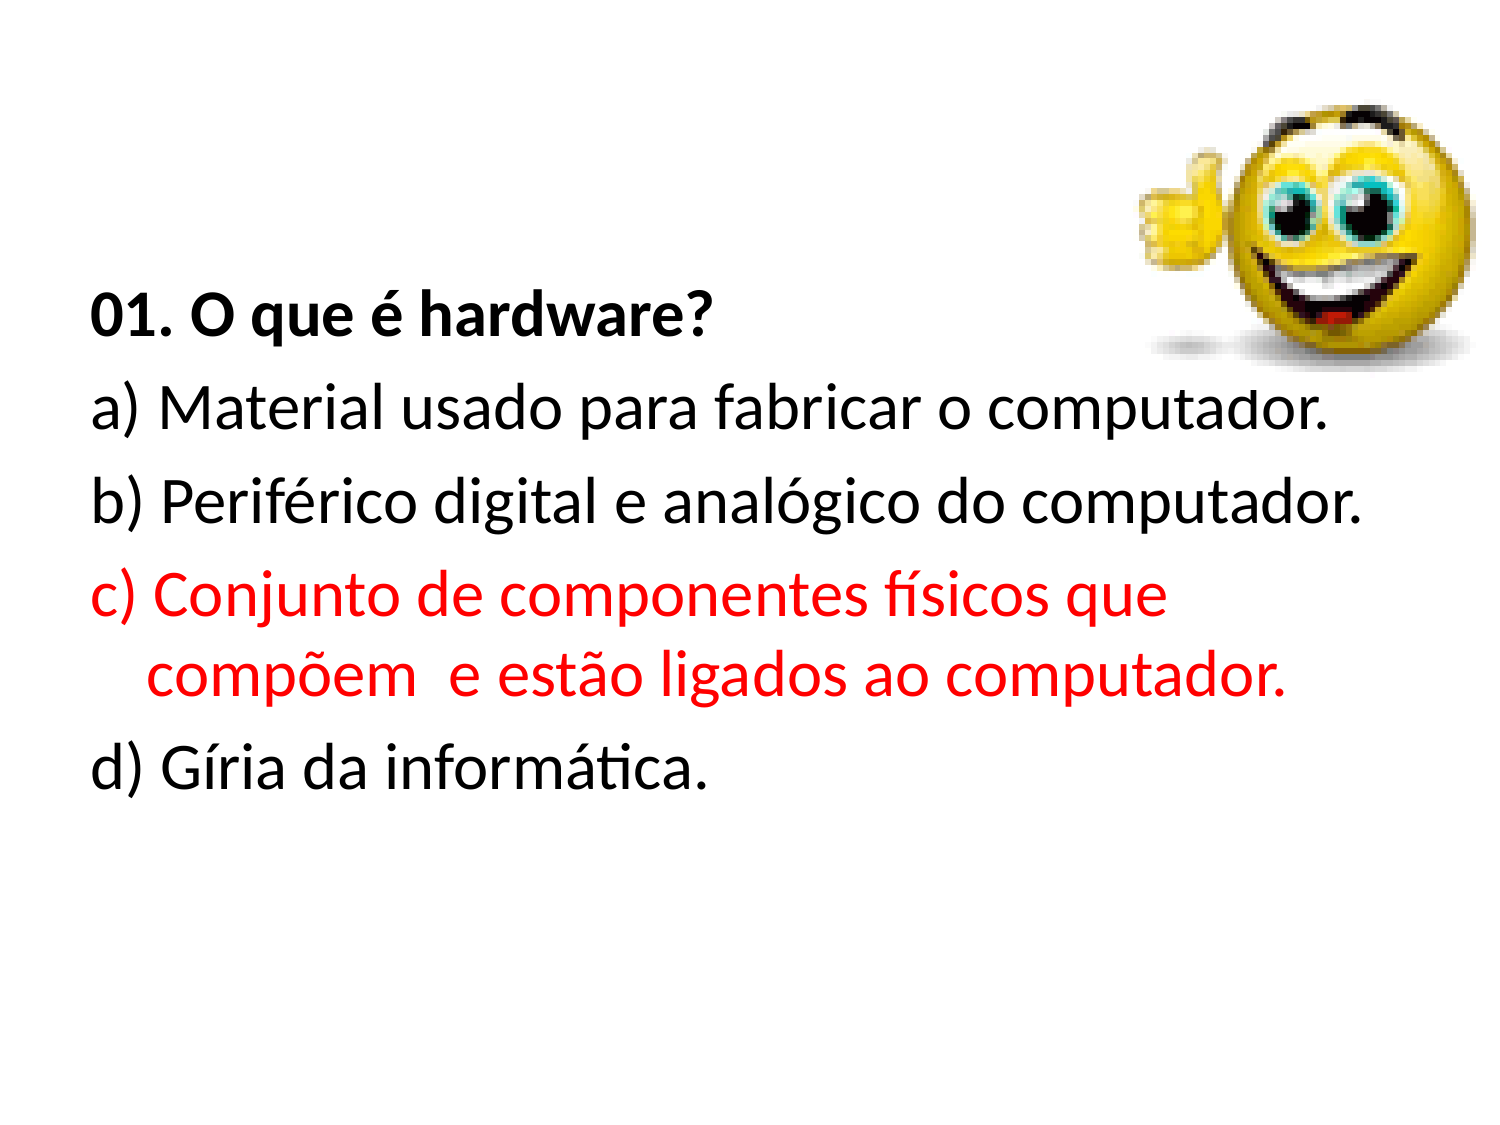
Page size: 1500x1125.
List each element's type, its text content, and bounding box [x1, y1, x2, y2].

list 01. O que é hardware? a) Material usado para fabricar o computador. b) Periférico digital e analógico do computador. c) Conjunto de componentes físicos que compõem e estão ligados ao computador. d) Gíria da informática. [75, 262, 1425, 1005]
picture [1109, 0, 1500, 391]
